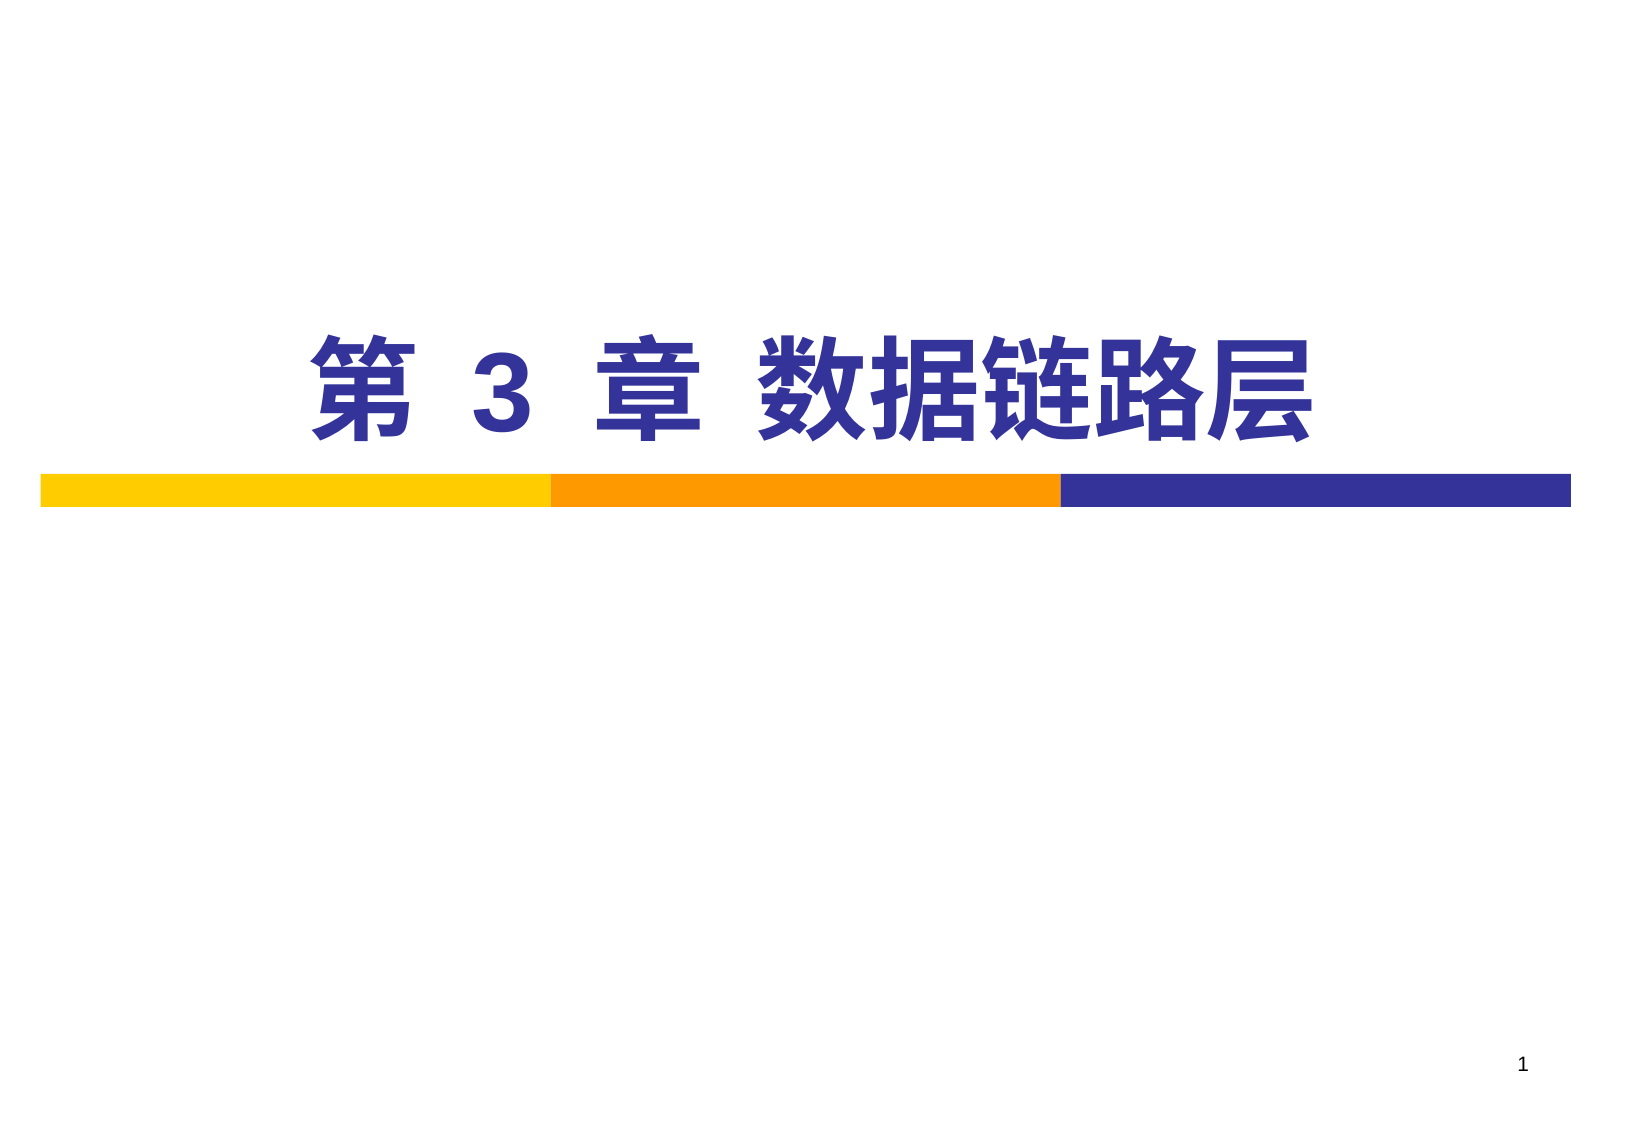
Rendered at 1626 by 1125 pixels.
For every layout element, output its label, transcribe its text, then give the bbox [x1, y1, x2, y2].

slide_number 1 [1164, 1042, 1544, 1118]
title 第 3 章 数据链路层 [121, 112, 1504, 462]
